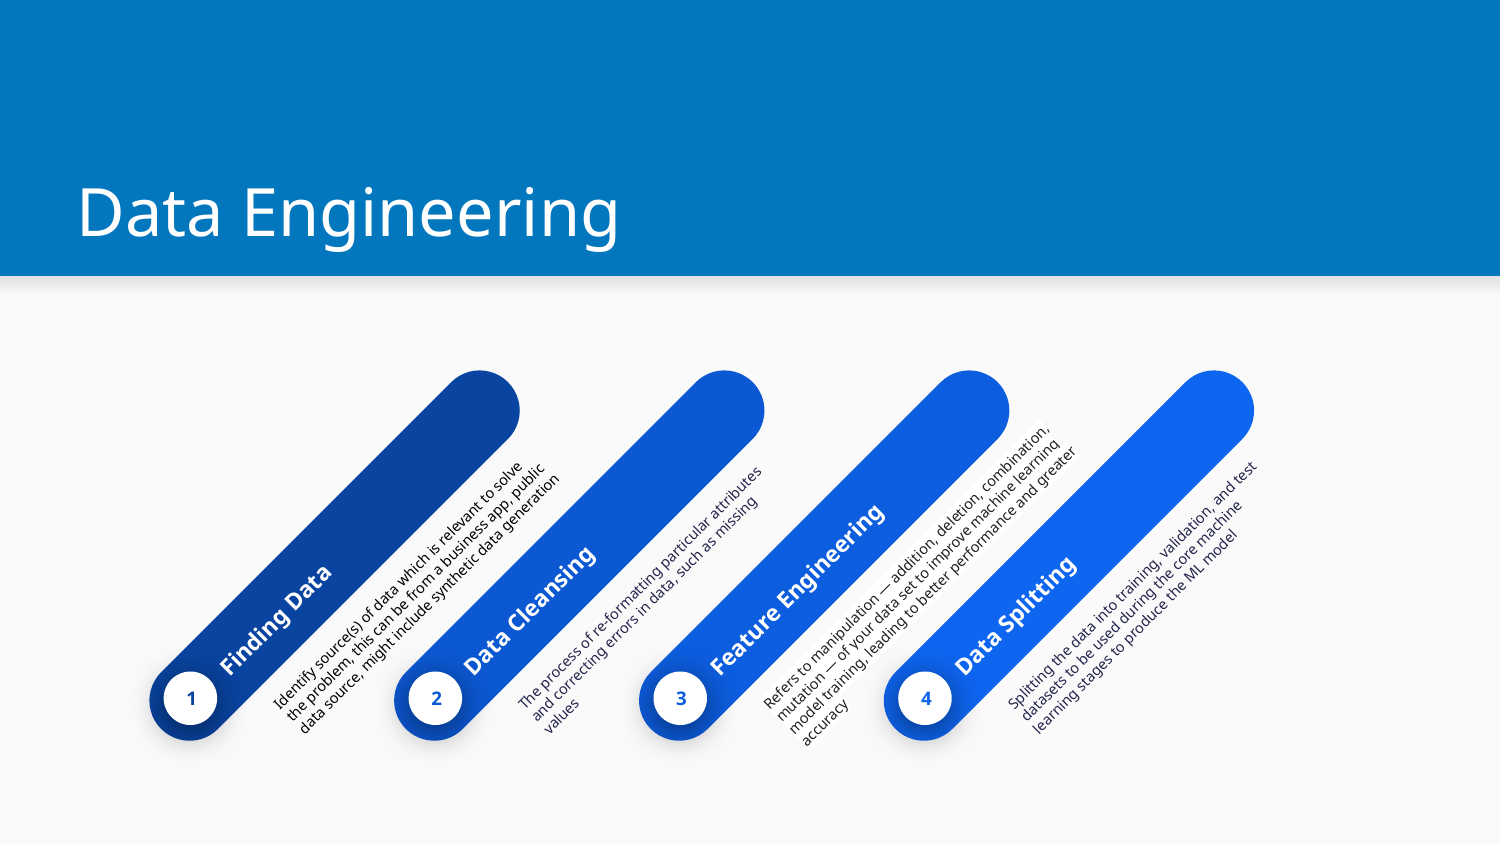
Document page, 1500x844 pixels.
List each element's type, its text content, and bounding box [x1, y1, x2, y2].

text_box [579, 353, 806, 758]
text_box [1107, 353, 1307, 758]
title Data Engineering [61, 139, 1411, 266]
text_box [132, 353, 579, 758]
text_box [806, 353, 1107, 758]
